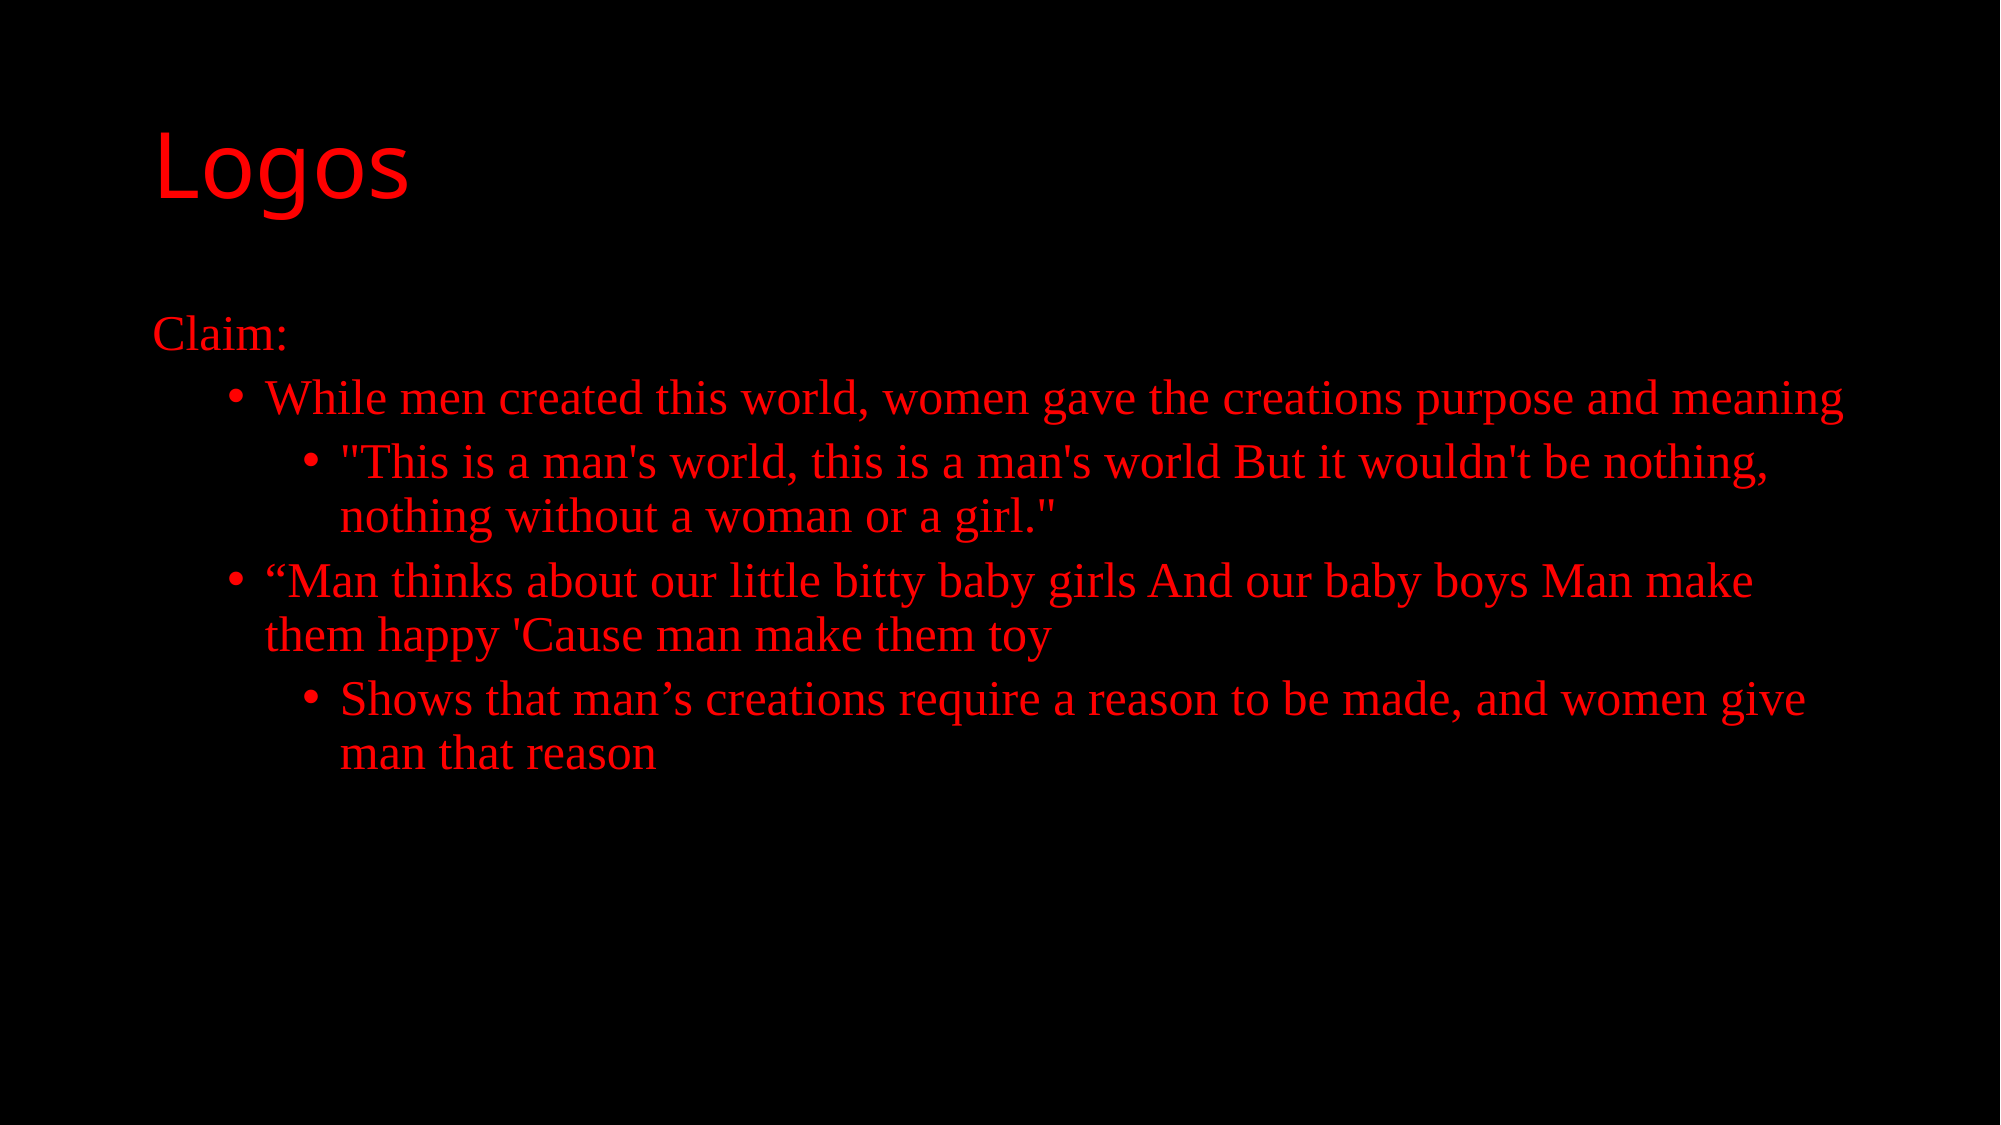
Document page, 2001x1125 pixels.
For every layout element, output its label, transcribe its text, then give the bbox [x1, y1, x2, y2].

title Logos [137, 59, 1863, 278]
list Claim: While men created this world, women gave the creations purpose and meaning "This is a man's world, this is a man's world But it wouldn't be nothing, nothing without a woman or a girl." “Man thinks about our little bitty baby girls And our baby boys Man make them happy 'Cause man make them toy Shows that man’s creations require a reason to be made, and women give man that reason [137, 299, 1863, 1014]
